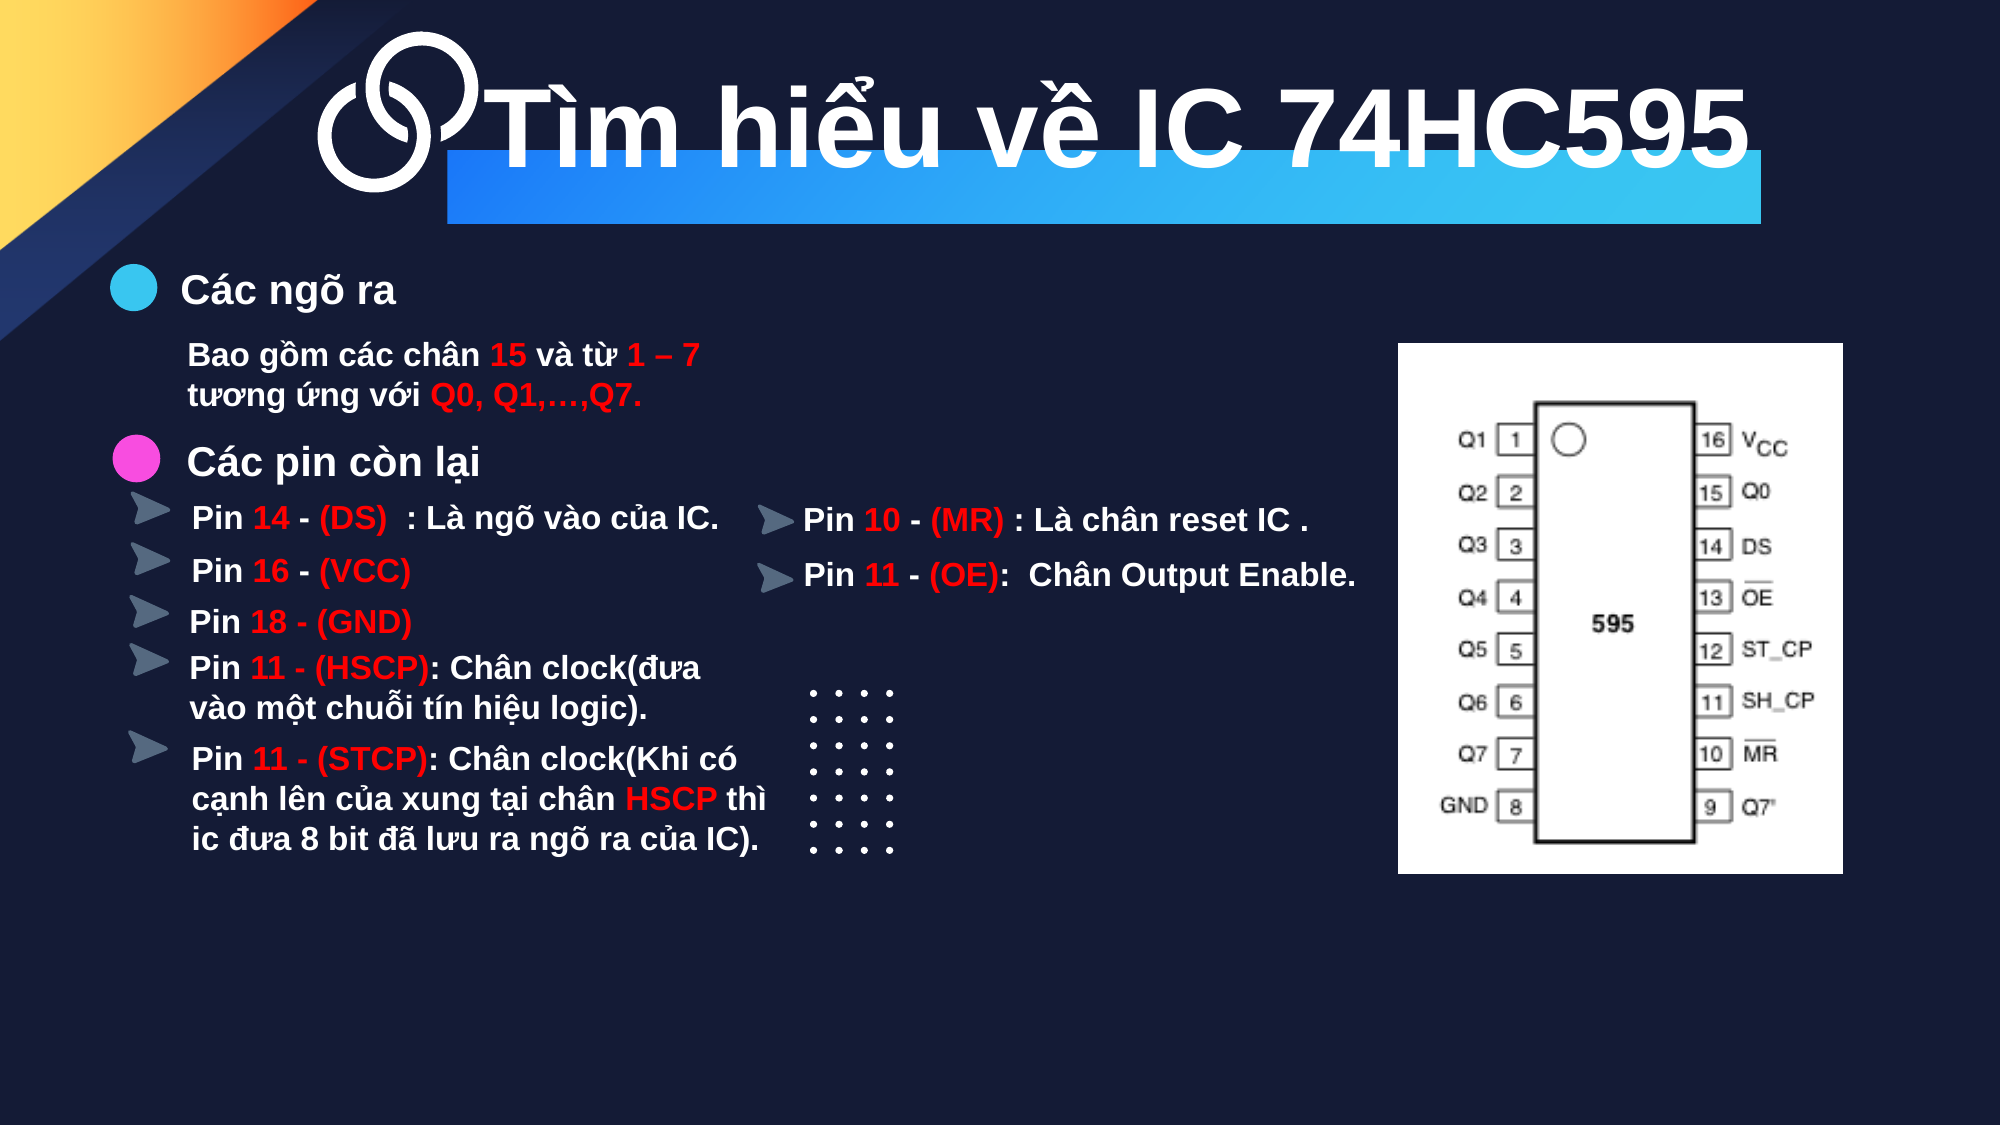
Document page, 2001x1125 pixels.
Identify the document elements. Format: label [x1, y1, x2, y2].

text_box [112, 423, 1398, 872]
picture [0, 0, 2000, 1125]
text_box [110, 251, 718, 429]
text_box [808, 689, 894, 855]
text_box [313, 31, 1890, 224]
